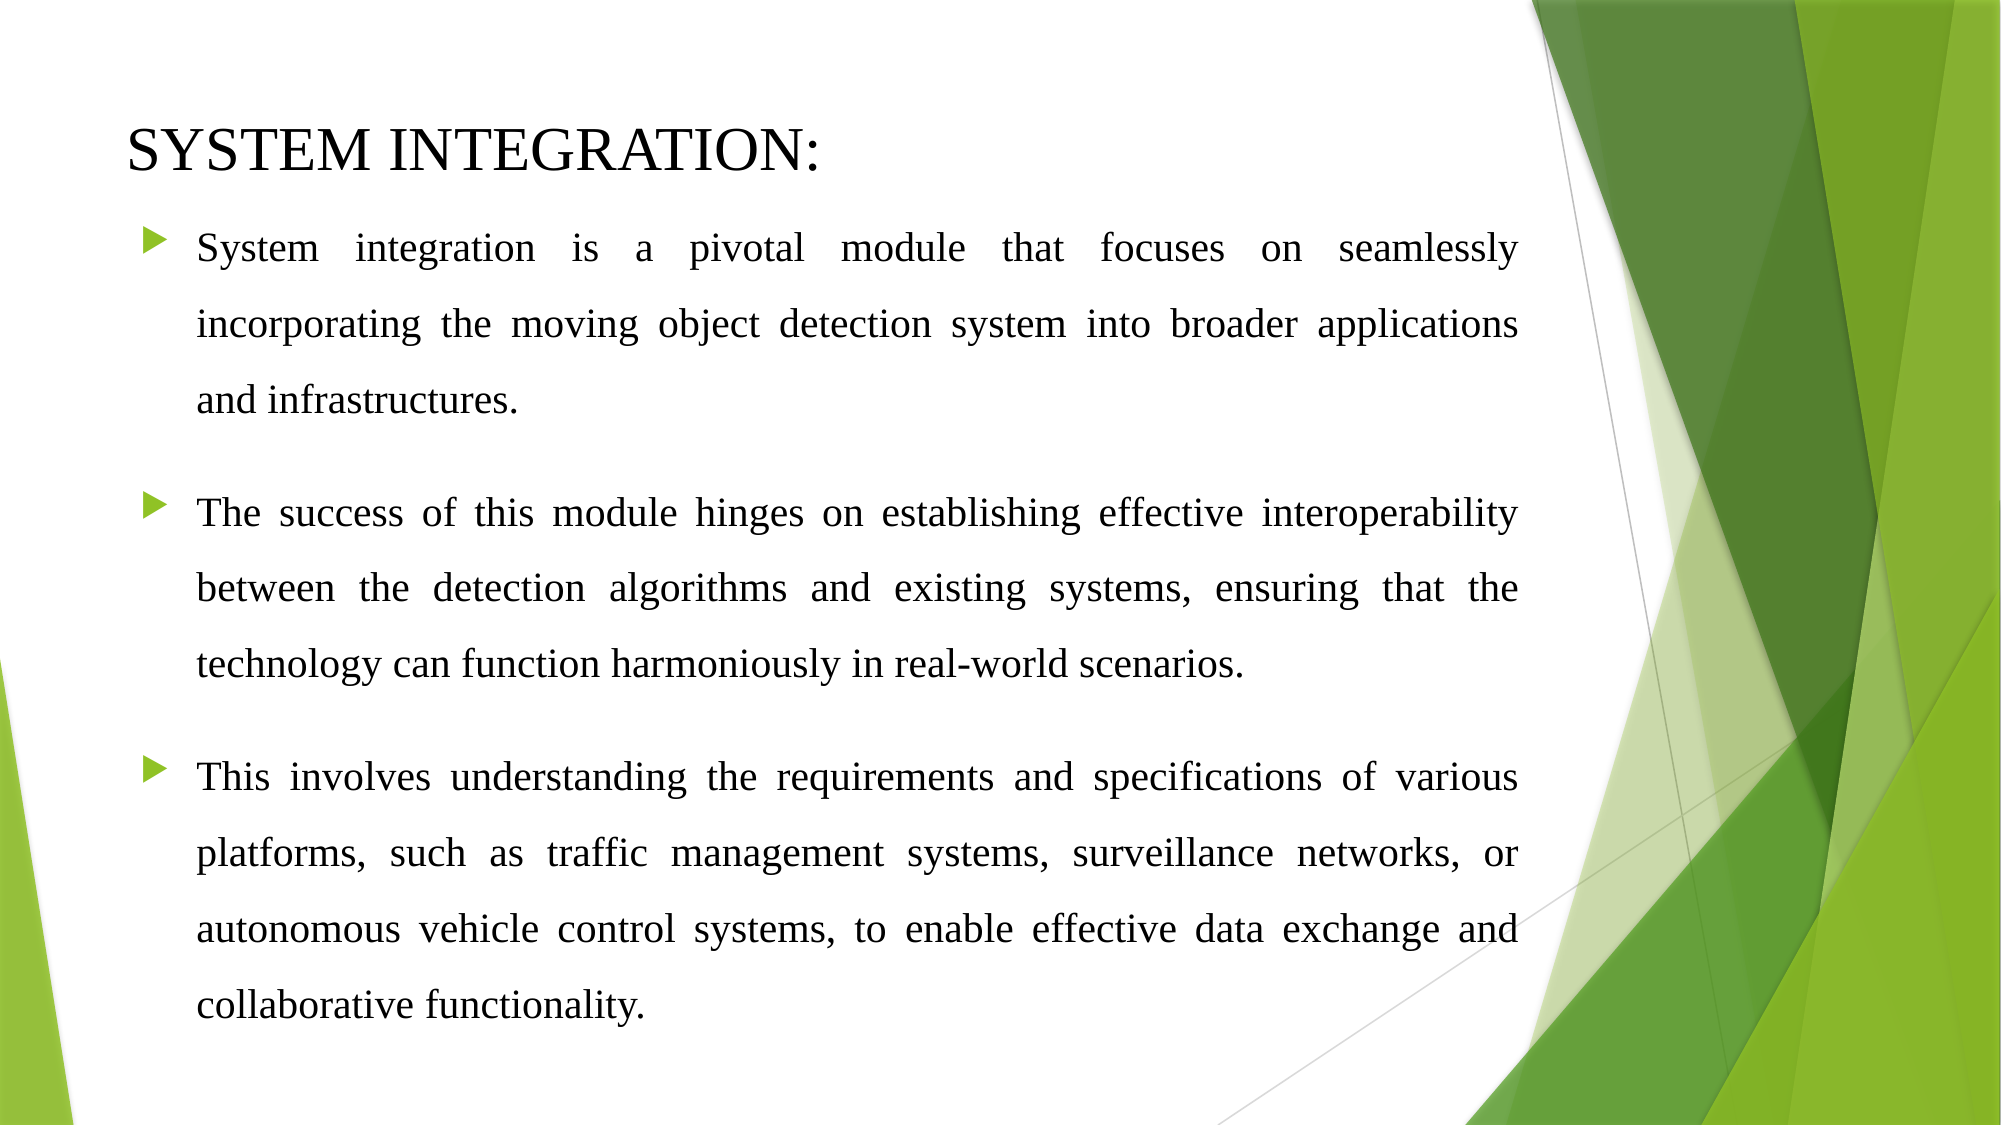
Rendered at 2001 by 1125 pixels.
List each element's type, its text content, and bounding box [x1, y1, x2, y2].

title SYSTEM INTEGRATION: [111, 99, 1522, 197]
list System integration is a pivotal module that focuses on seamlessly incorporating the moving object detection system into broader applications and infrastructures. The success of this module hinges on establishing effective interoperability between the detection algorithms and existing systems, ensuring that the technology can function harmoniously in real-world scenarios. This involves understanding the requirements and specifications of various platforms, such as traffic management systems, surveillance networks, or autonomous vehicle control systems, to enable effective data exchange and collaborative functionality. [125, 186, 1536, 824]
